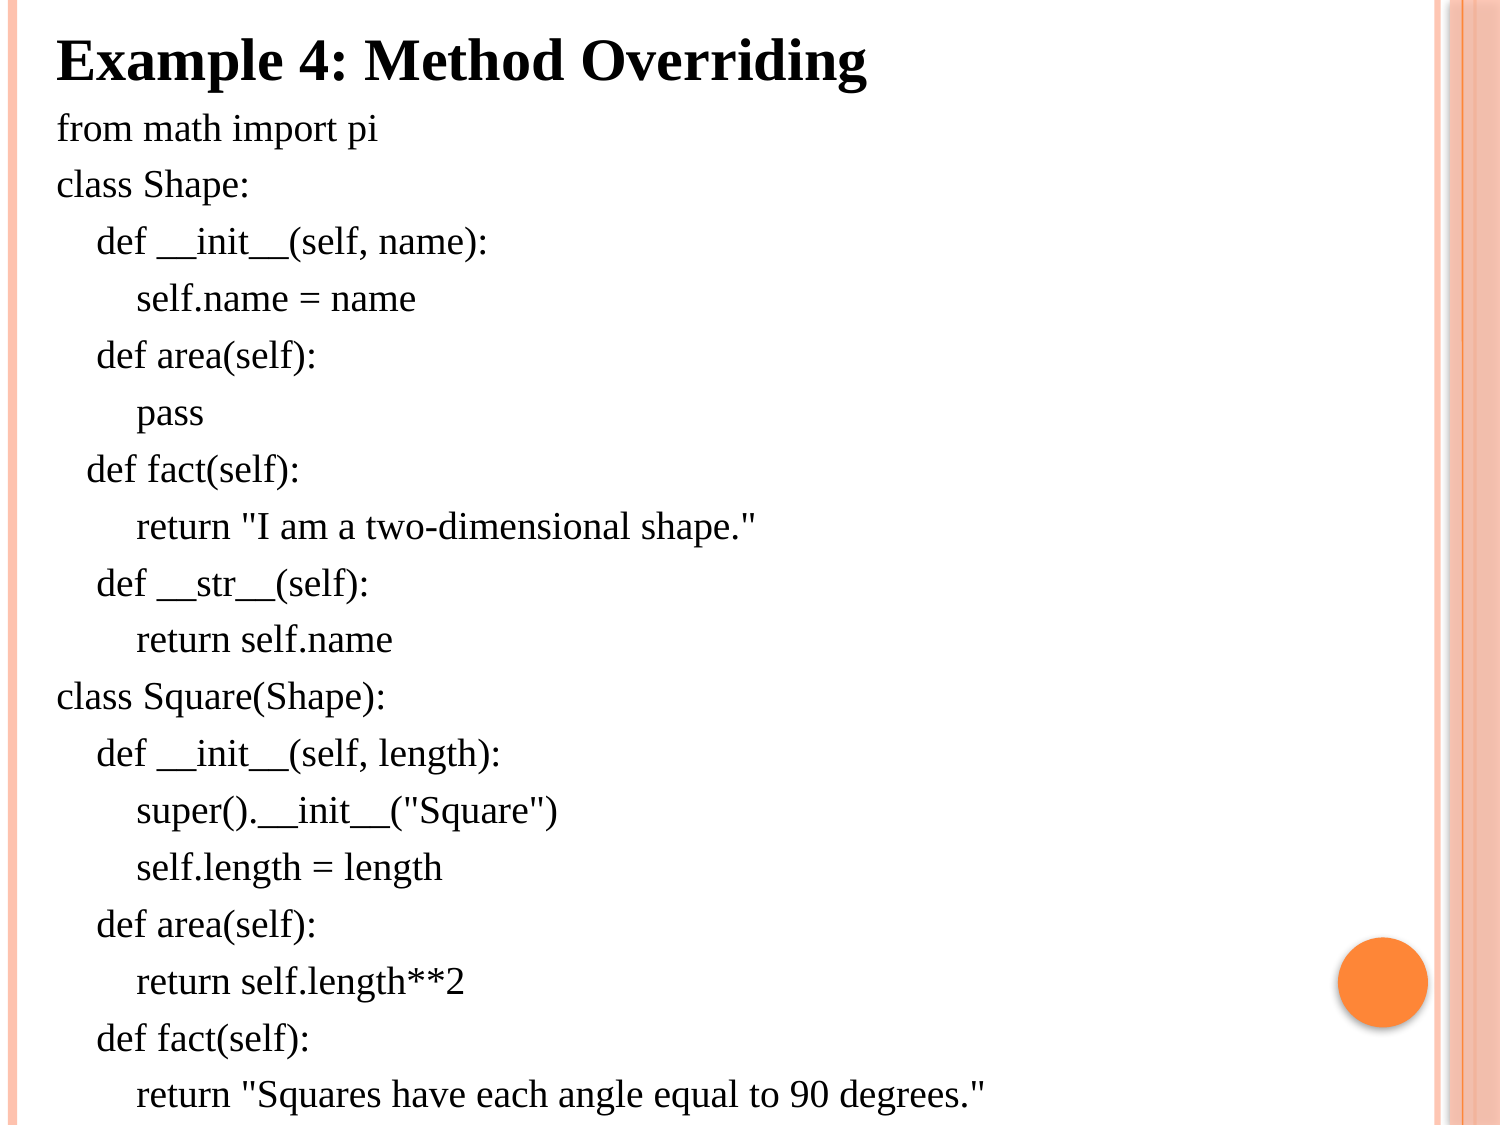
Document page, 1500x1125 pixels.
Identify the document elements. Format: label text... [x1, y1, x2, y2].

list Example 4: Method Overriding from math import pi class Shape: def __init__(self, name): self.name = name def area(self): pass def fact(self): return "I am a two-dimensional shape." def __str__(self): return self.name class Square(Shape): def __init__(self, length): super().__init__("Square") self.length = length def area(self): return self.length**2 def fact(self): return "Squares have each angle equal to 90 degrees." [24, 12, 1275, 1125]
